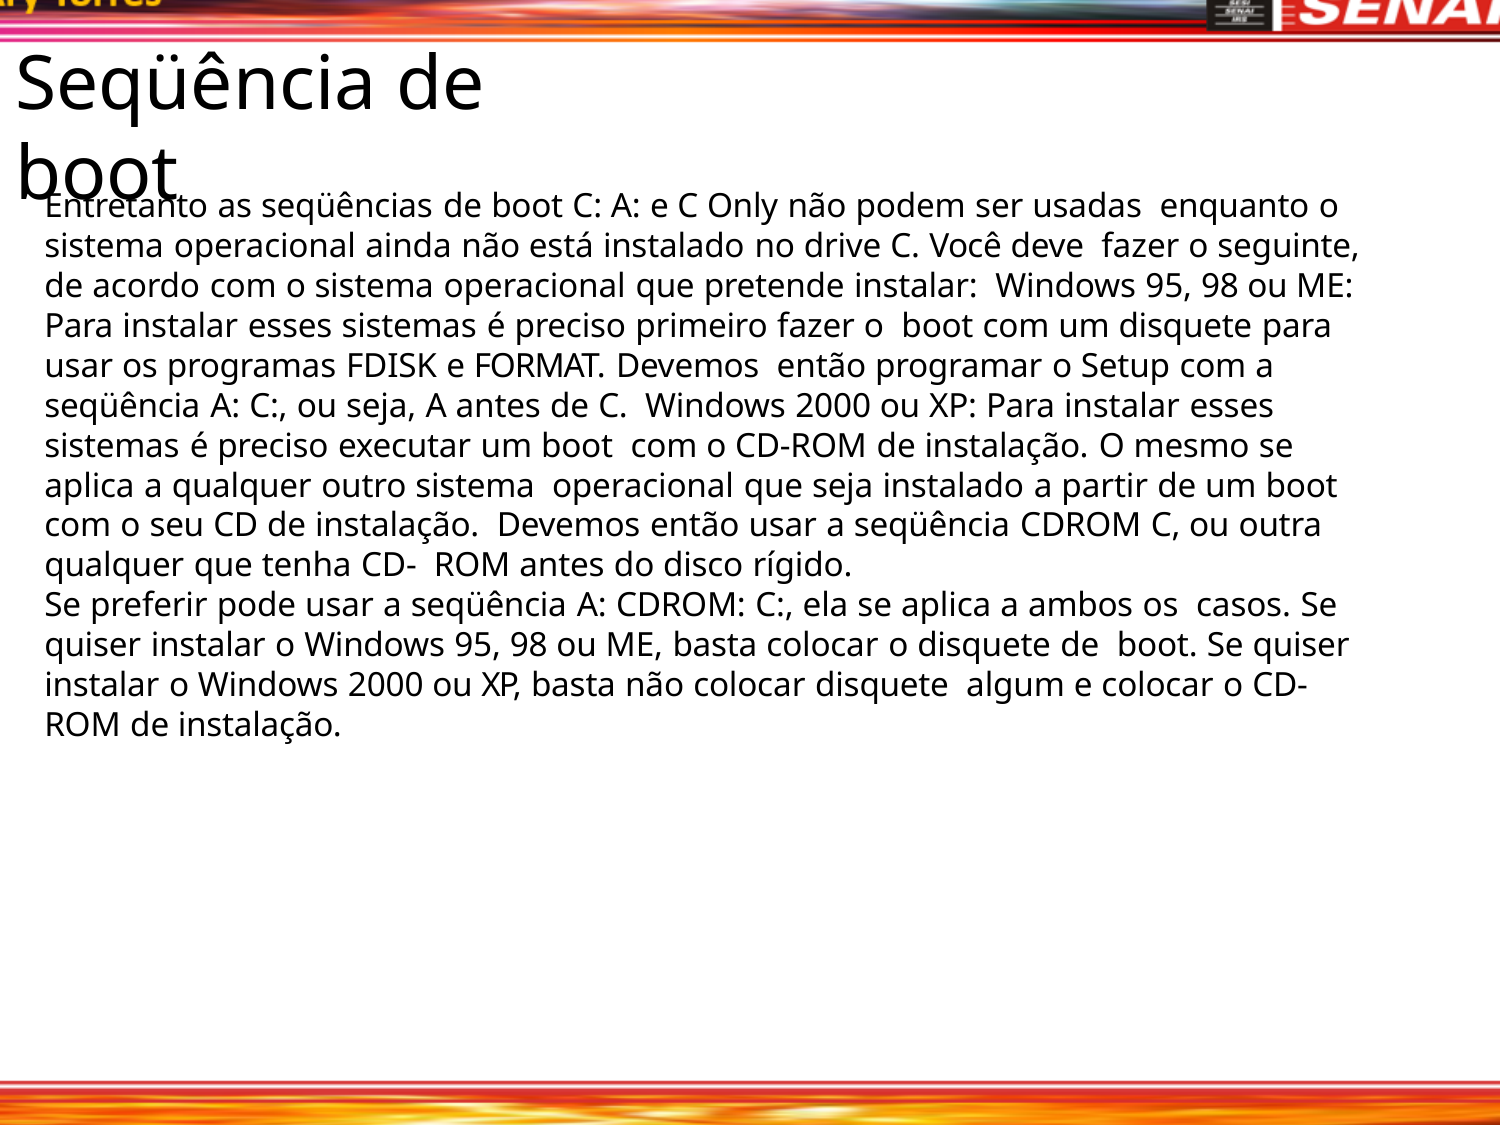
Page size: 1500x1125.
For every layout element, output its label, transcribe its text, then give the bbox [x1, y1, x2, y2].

title Seqüência de boot [12, 32, 643, 223]
picture [0, 0, 1500, 1125]
text_box Entretanto as seqüências de boot C: A: e C Only não podem ser usadas enquanto o sistema operacional ainda não está instalado no drive C. Você deve fazer o seguinte, de acordo com o sistema operacional que pretende instalar: Windows 95, 98 ou ME: Para instalar esses sistemas é preciso primeiro fazer o boot com um disquete para usar os programas FDISK e FORMAT. Devemos então programar o Setup com a seqüência A: C:, ou seja, A antes de C. Windows 2000 ou XP: Para instalar esses sistemas é preciso executar um boot com o CD-ROM de instalação. O mesmo se aplica a qualquer outro sistema operacional que seja instalado a partir de um boot com o seu CD de instalação. Devemos então usar a seqüência CDROM C, ou outra qualquer que tenha CD- ROM antes do disco rígido. Se preferir pode usar a seqüência A: CDROM: C:, ela se aplica a ambos os casos. Se quiser instalar o Windows 95, 98 ou ME, basta colocar o disquete de boot. Se quiser instalar o Windows 2000 ou XP, basta não colocar disquete algum e colocar o CD-ROM de instalação. [42, 182, 1382, 744]
